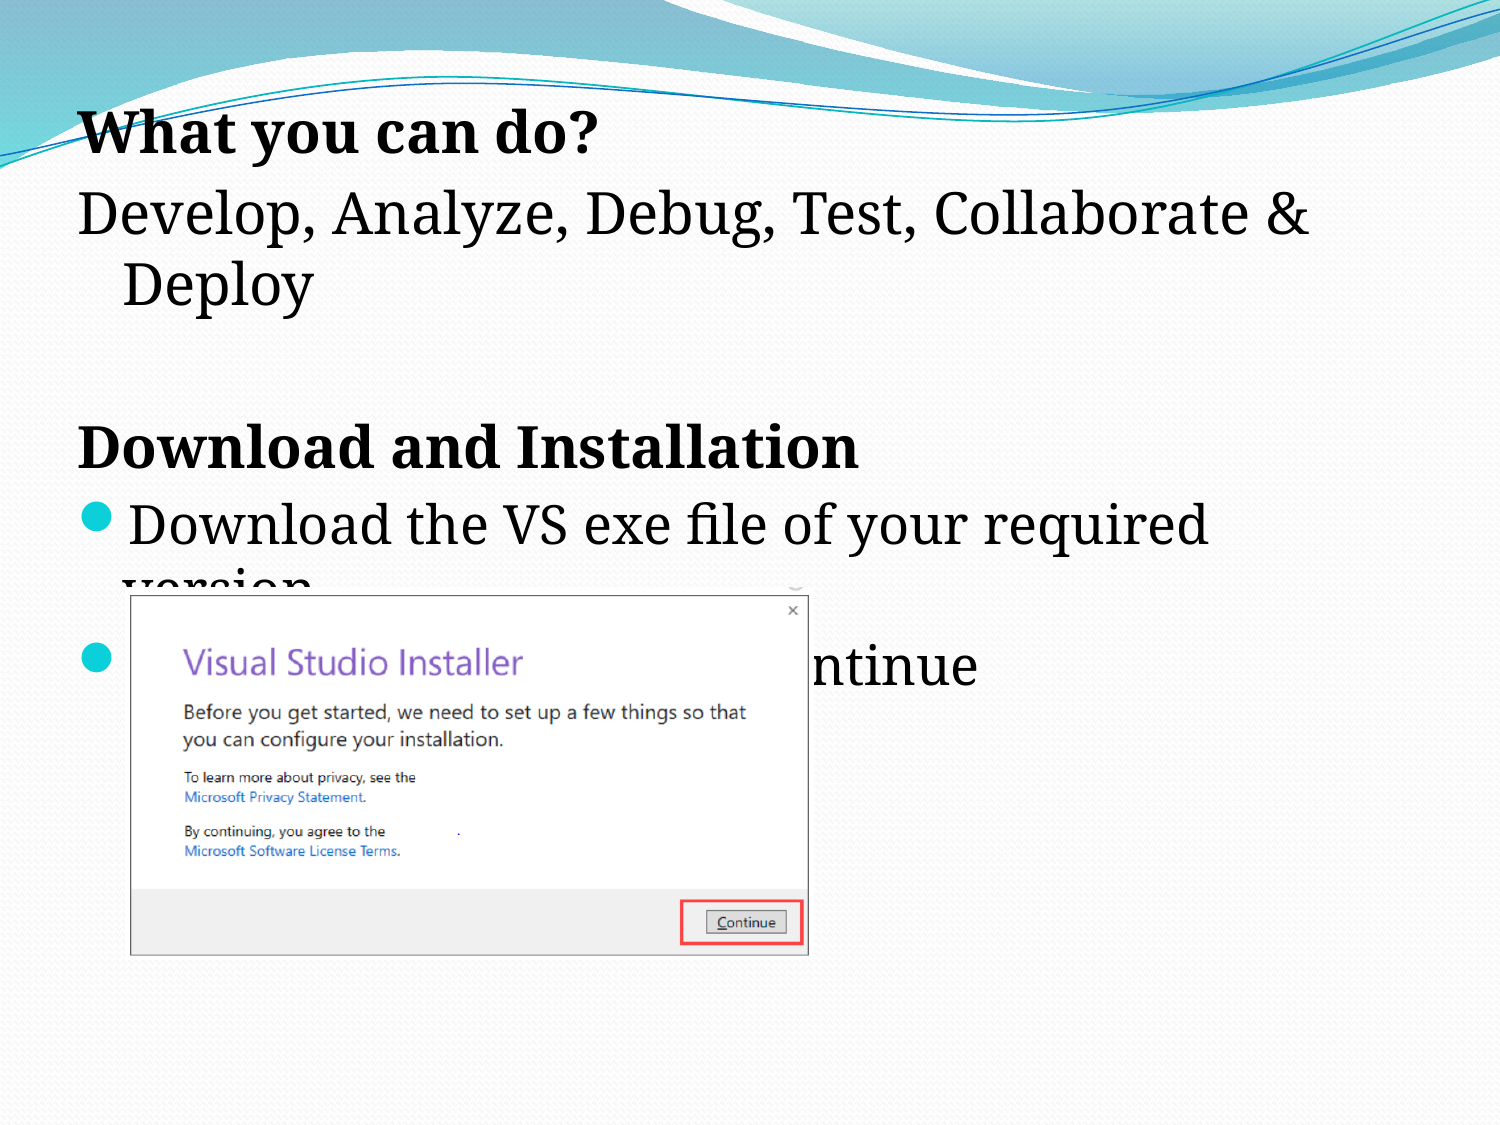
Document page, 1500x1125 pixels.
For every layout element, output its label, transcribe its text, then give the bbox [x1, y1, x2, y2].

picture [124, 587, 814, 961]
list What you can do? Develop, Analyze, Debug, Test, Collaborate & Deploy Download and Installation Download the VS exe file of your required version In the next screen, click continue [62, 87, 1425, 1038]
